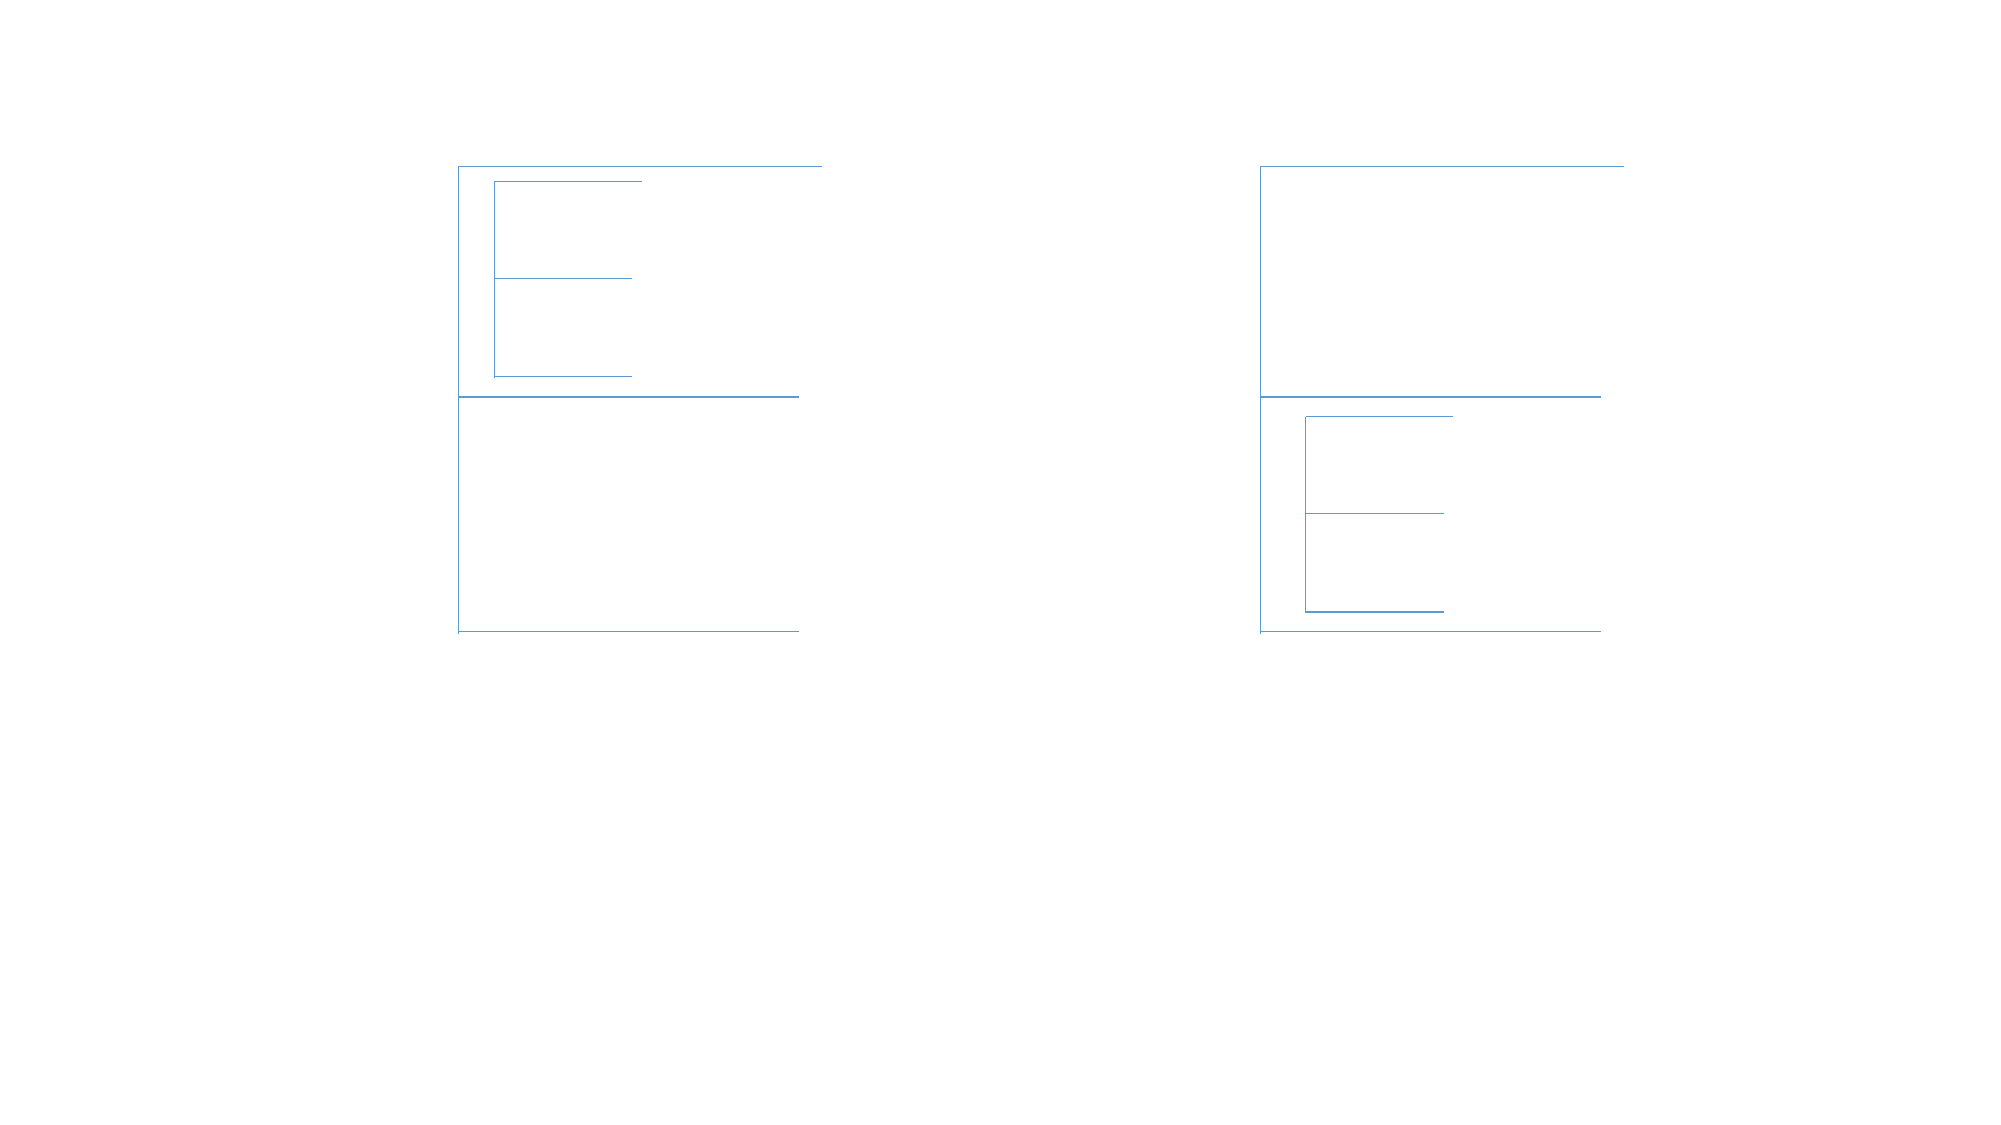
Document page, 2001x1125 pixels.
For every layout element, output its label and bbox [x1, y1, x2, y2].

text_box [458, 166, 823, 634]
text_box [1305, 416, 1454, 613]
text_box [1260, 166, 1625, 634]
text_box [494, 181, 642, 378]
